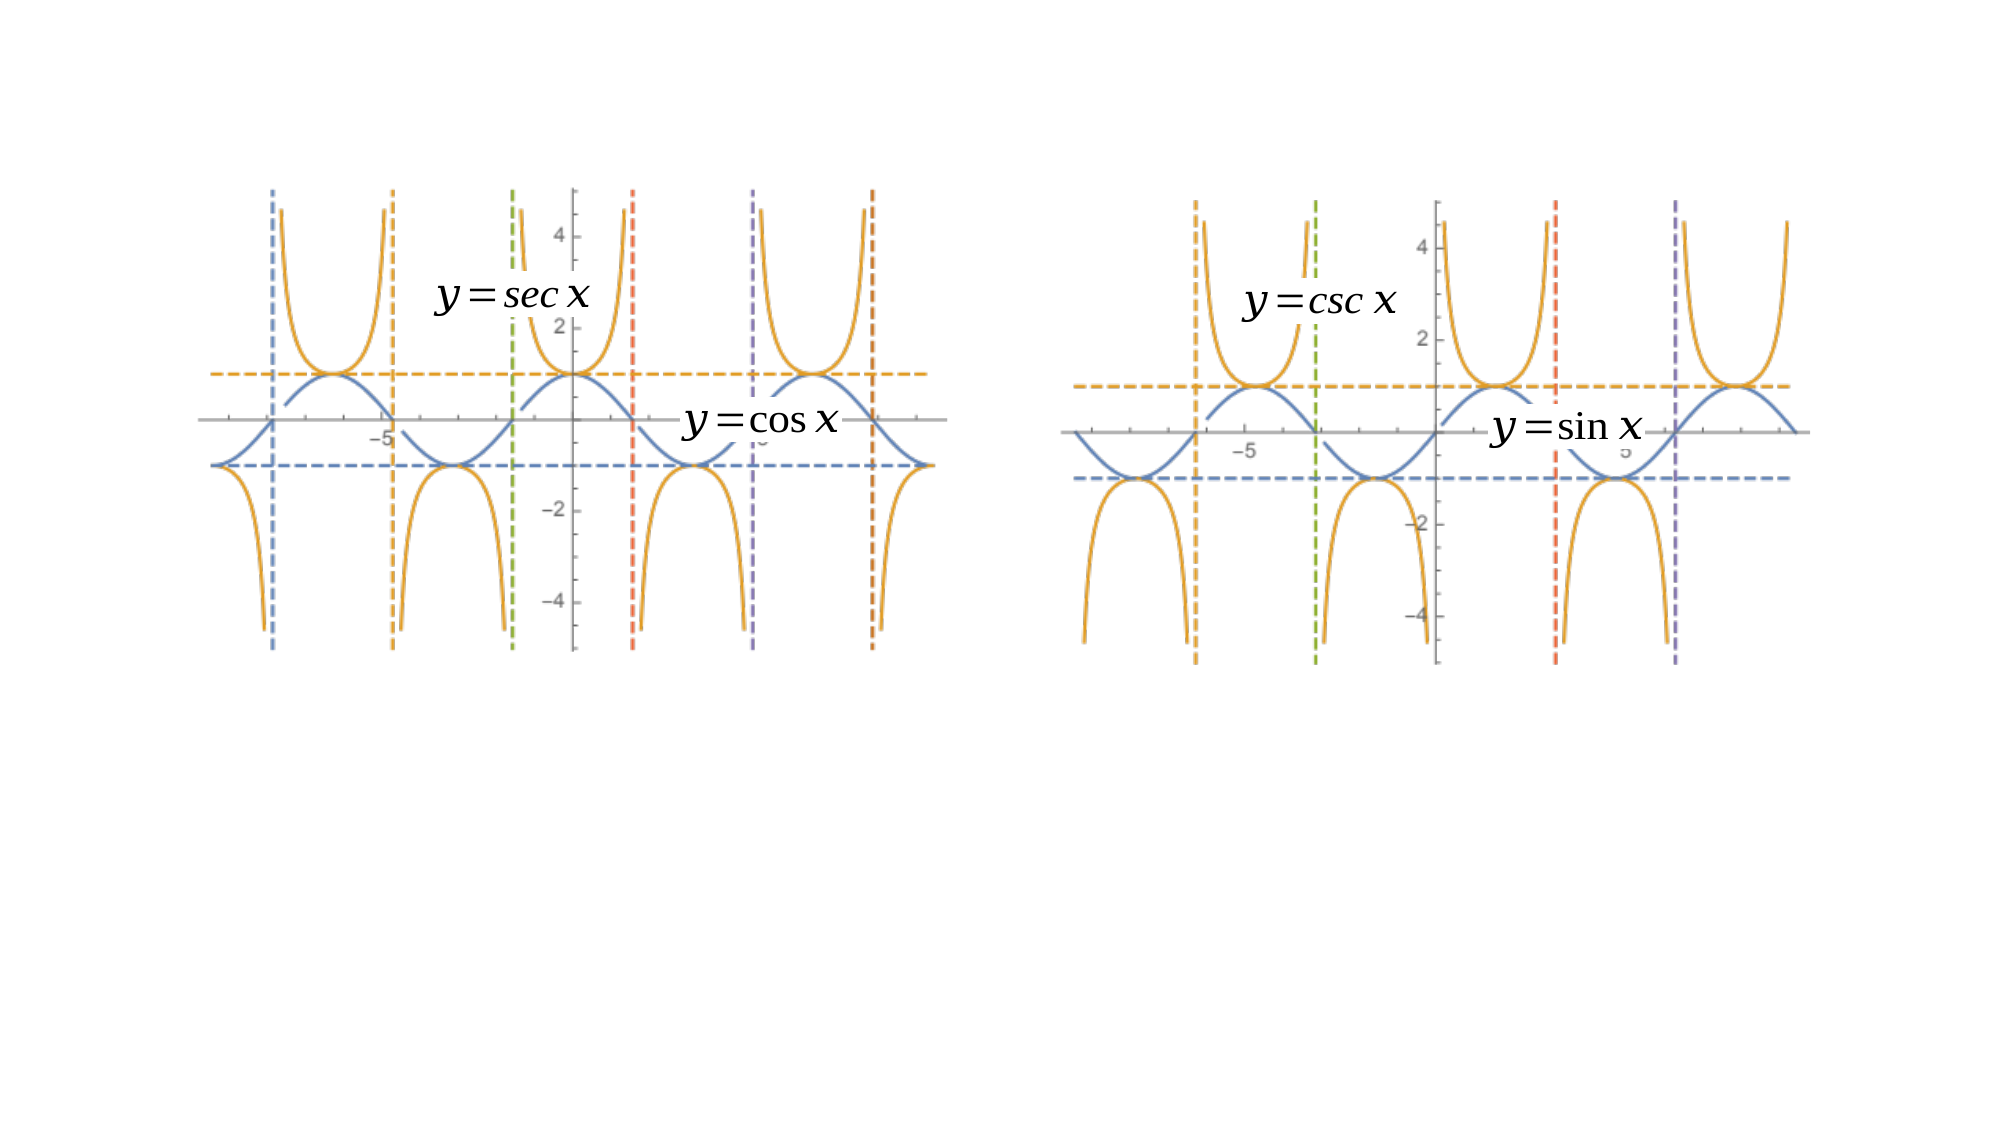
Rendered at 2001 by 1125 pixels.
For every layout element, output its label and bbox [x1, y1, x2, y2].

text_box [197, 187, 948, 652]
text_box [1060, 199, 1811, 665]
